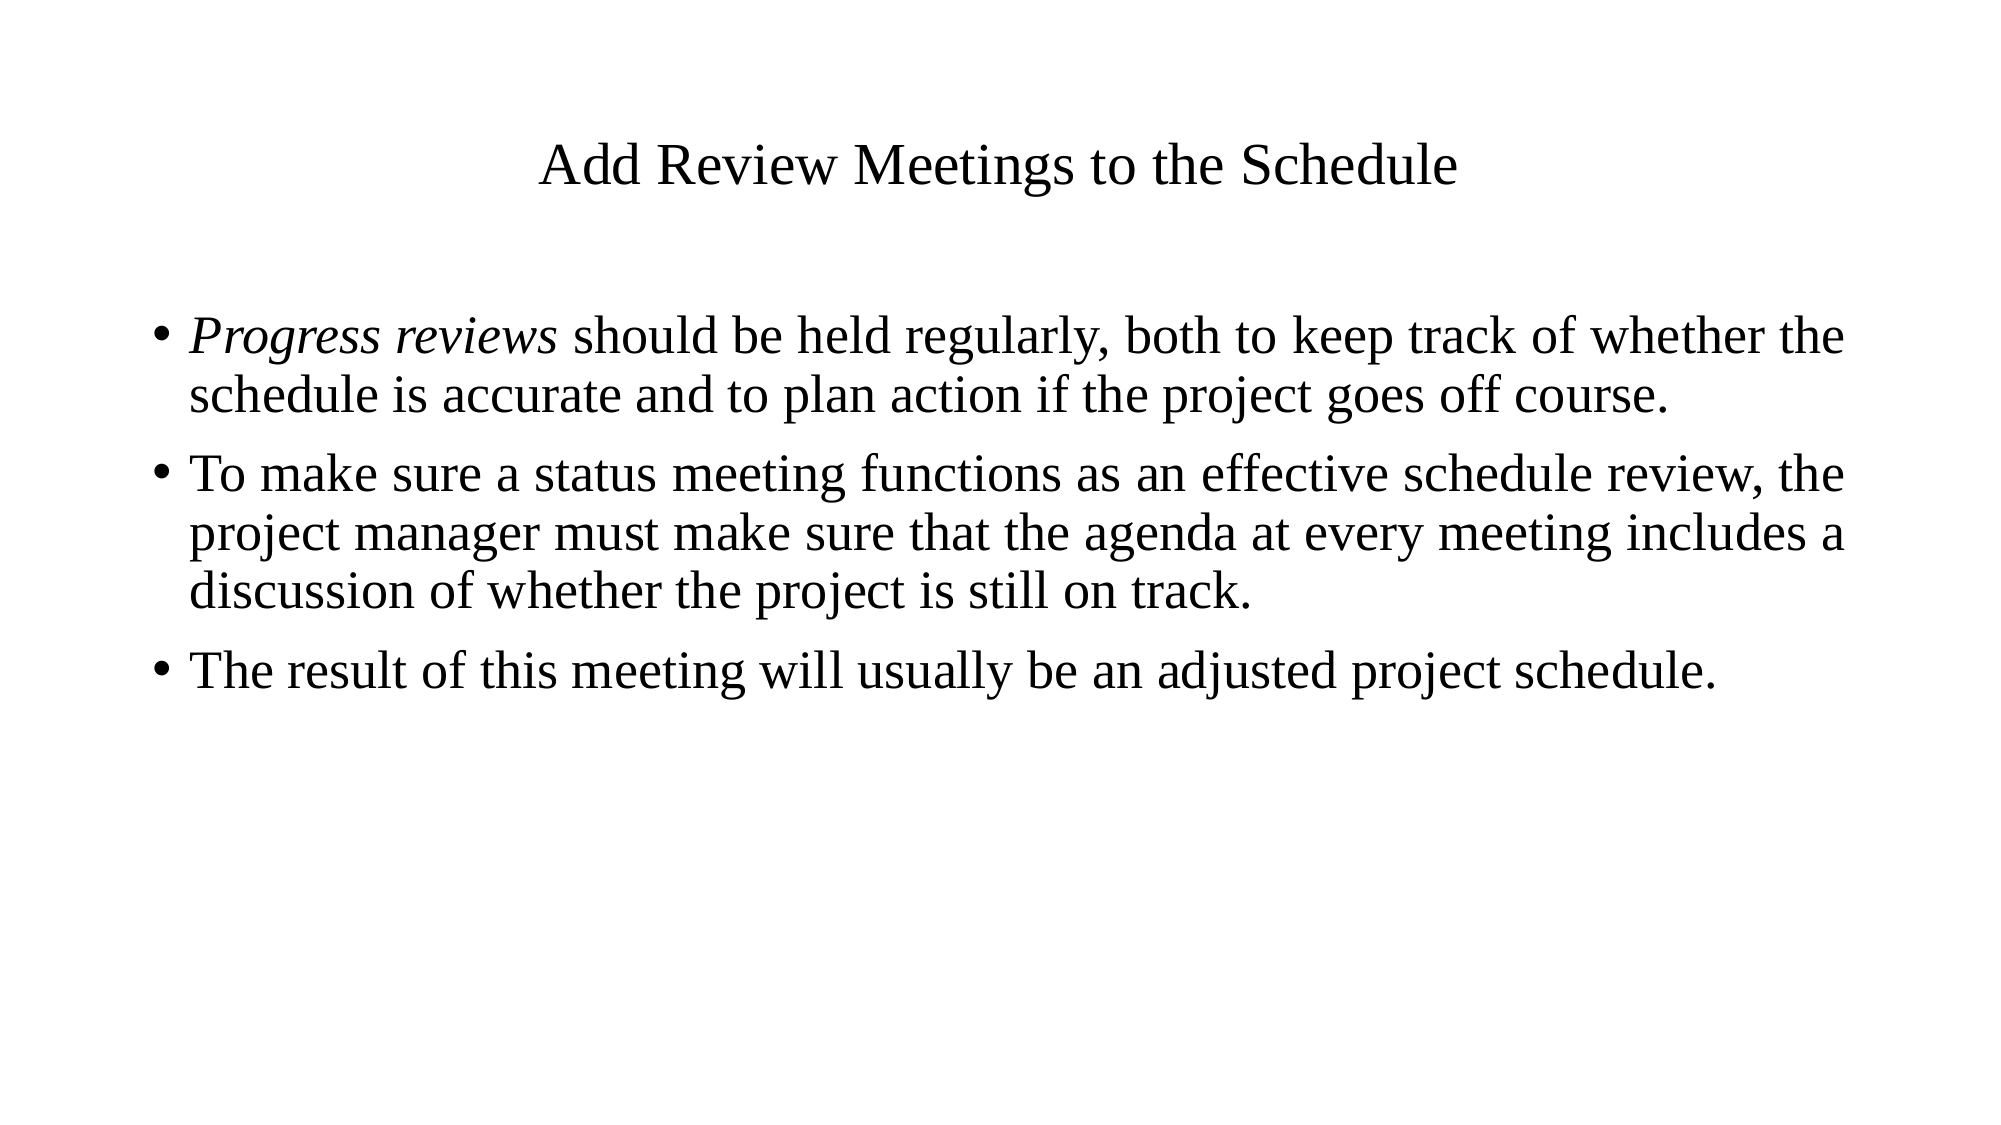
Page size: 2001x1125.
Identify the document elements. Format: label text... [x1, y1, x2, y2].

title Add Review Meetings to the Schedule [137, 59, 1863, 278]
list Progress reviews should be held regularly, both to keep track of whether the schedule is accurate and to plan action if the project goes off course. To make sure a status meeting functions as an effective schedule review, the project manager must make sure that the agenda at every meeting includes a discussion of whether the project is still on track. The result of this meeting will usually be an adjusted project schedule. [137, 299, 1863, 1014]
